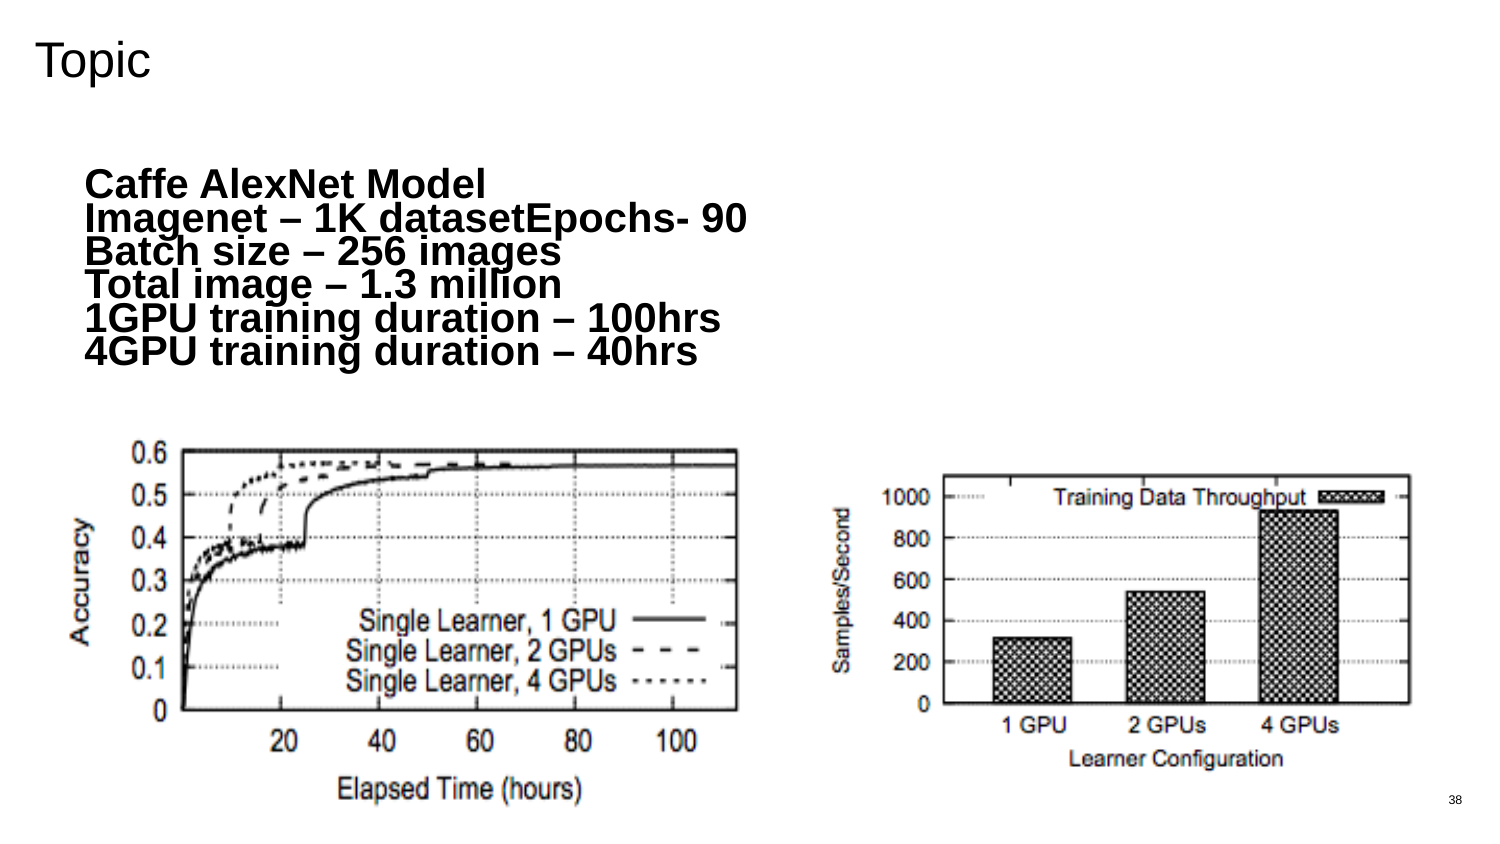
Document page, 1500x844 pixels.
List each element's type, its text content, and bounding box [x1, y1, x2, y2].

list Caffe AlexNet Model Imagenet – 1K datasetEpochs- 90 Batch size – 256 images Total image – 1.3 million 1GPU training duration – 100hrs 4GPU training duration – 40hrs [84, 173, 761, 412]
picture [18, 414, 1500, 825]
title Topic [34, 28, 714, 161]
slide_number 38 [1162, 799, 1463, 813]
